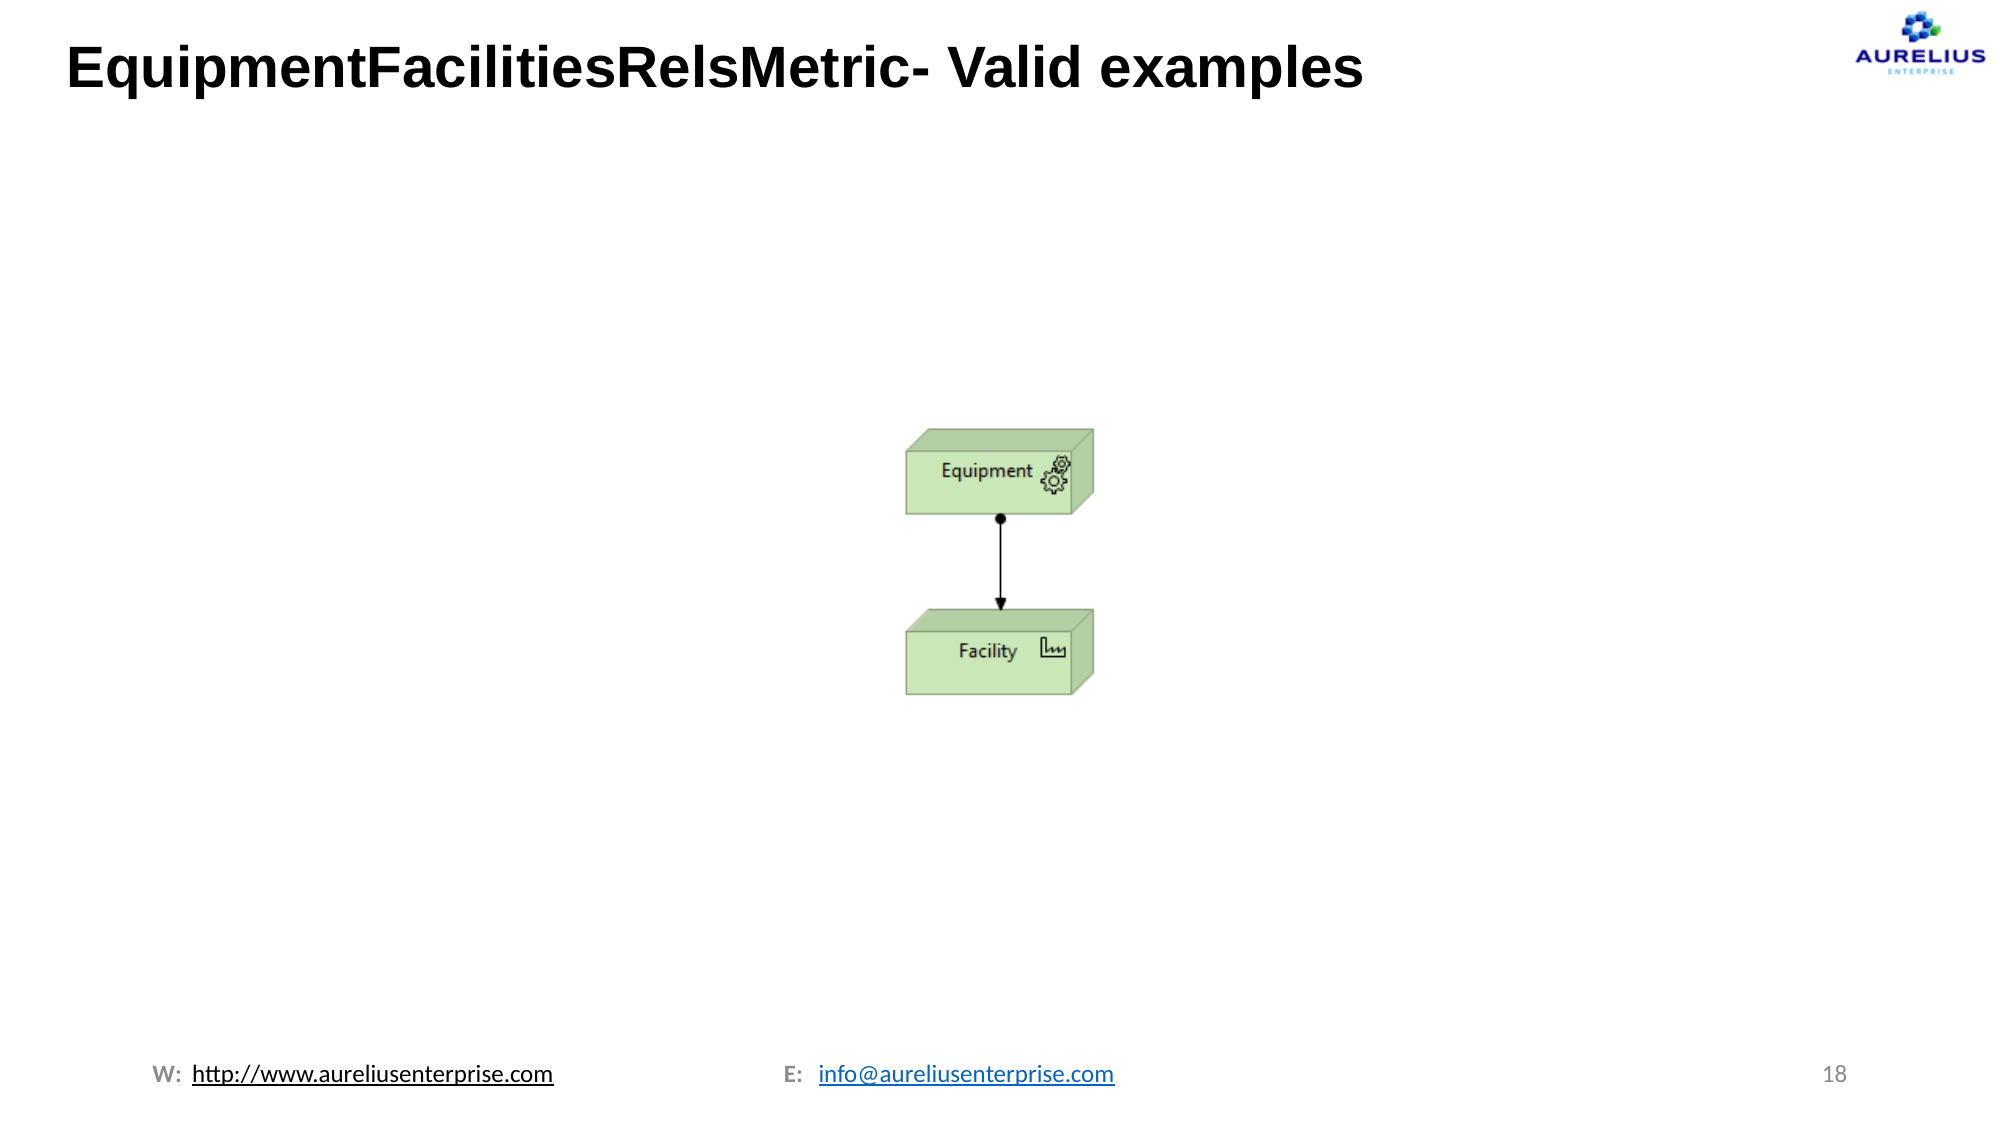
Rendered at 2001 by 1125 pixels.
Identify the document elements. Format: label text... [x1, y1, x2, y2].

picture [890, 413, 1110, 711]
picture [1842, 0, 2000, 85]
slide_number W: [137, 1042, 588, 1103]
slide_number 18 [1412, 1042, 1863, 1103]
title EquipmentFacilitiesRelsMetric- Valid examples [51, 0, 1842, 137]
footer E: [768, 1042, 1338, 1103]
